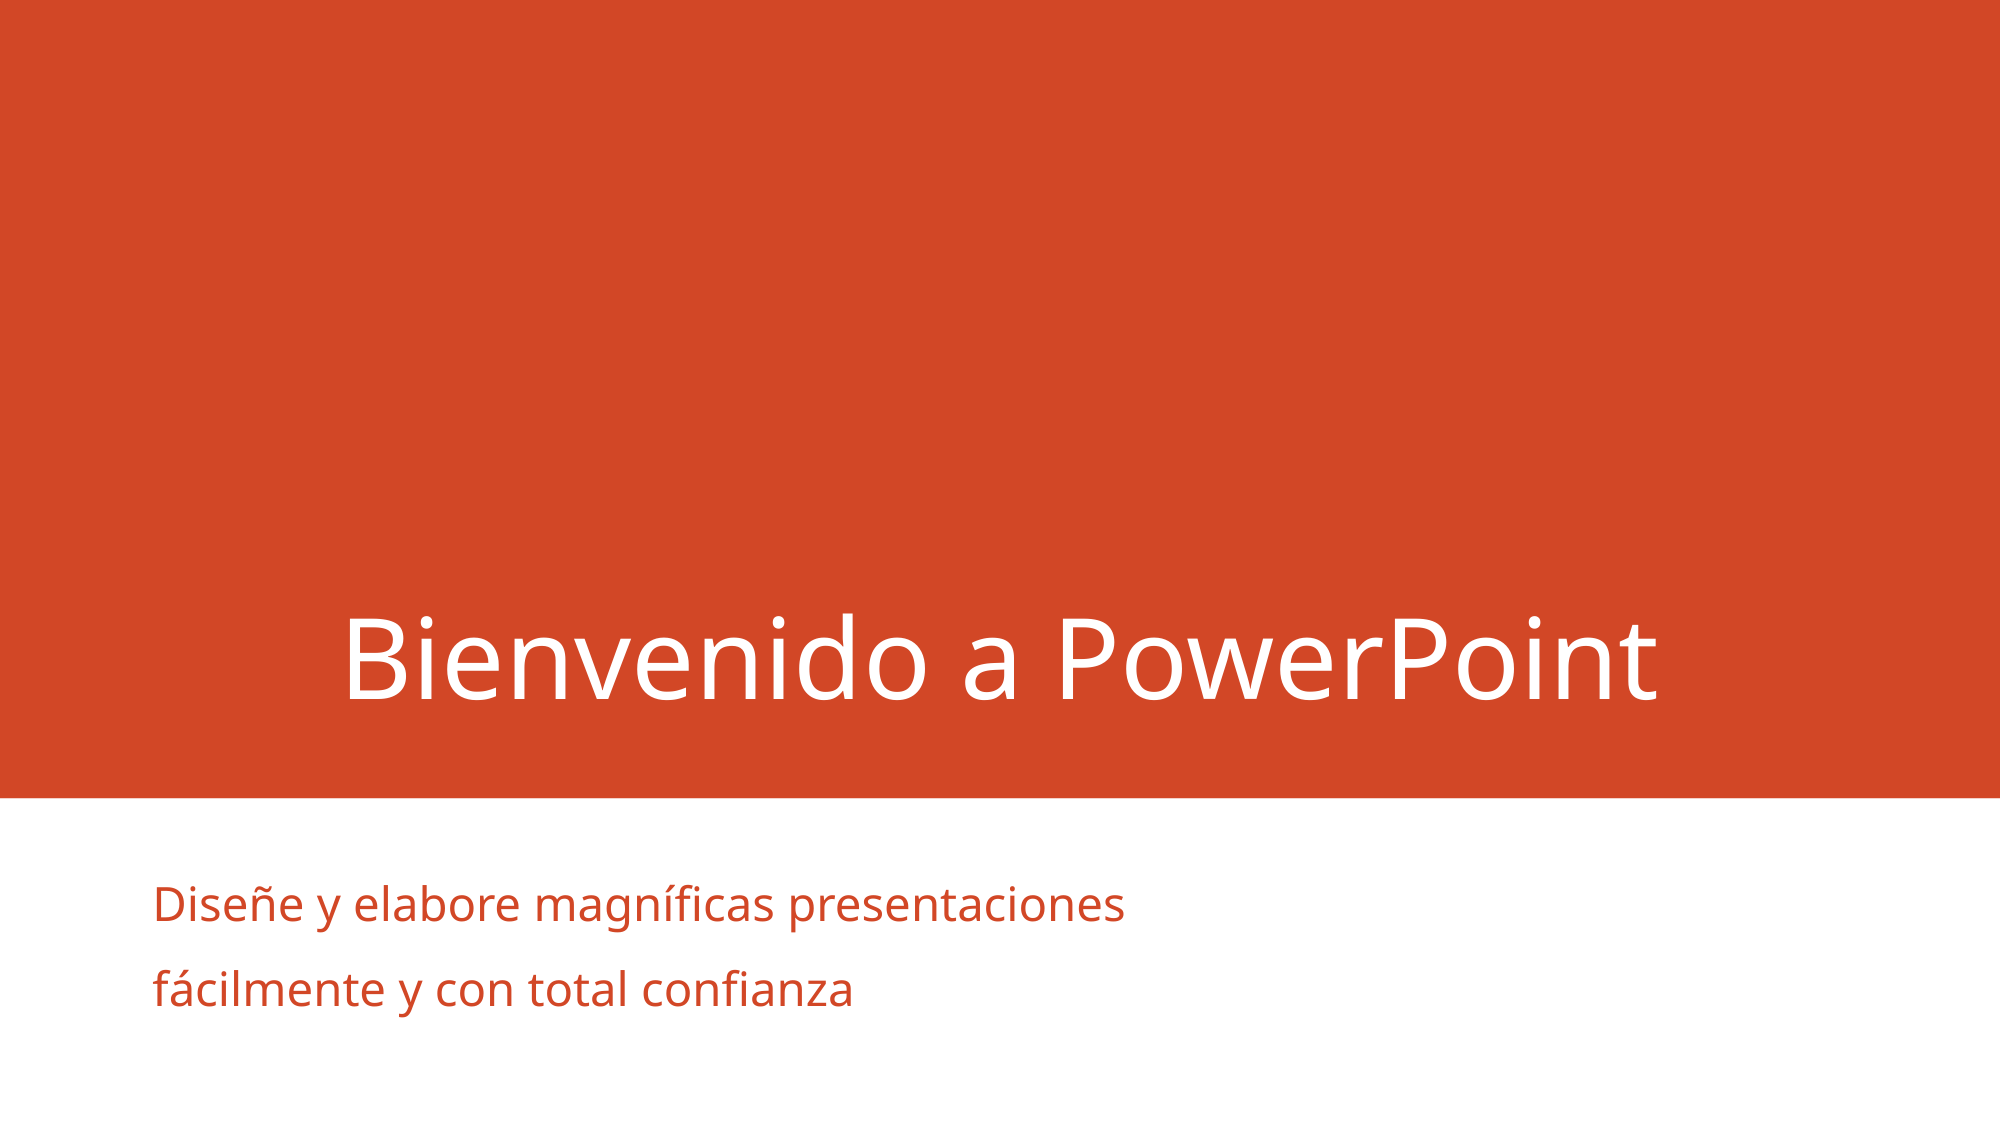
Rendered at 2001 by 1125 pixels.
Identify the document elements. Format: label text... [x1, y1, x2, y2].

subtitle Diseñe y elabore magníficas presentaciones fácilmente y con total confianza [137, 838, 1238, 1025]
title Bienvenido a PowerPoint [137, 338, 1863, 730]
